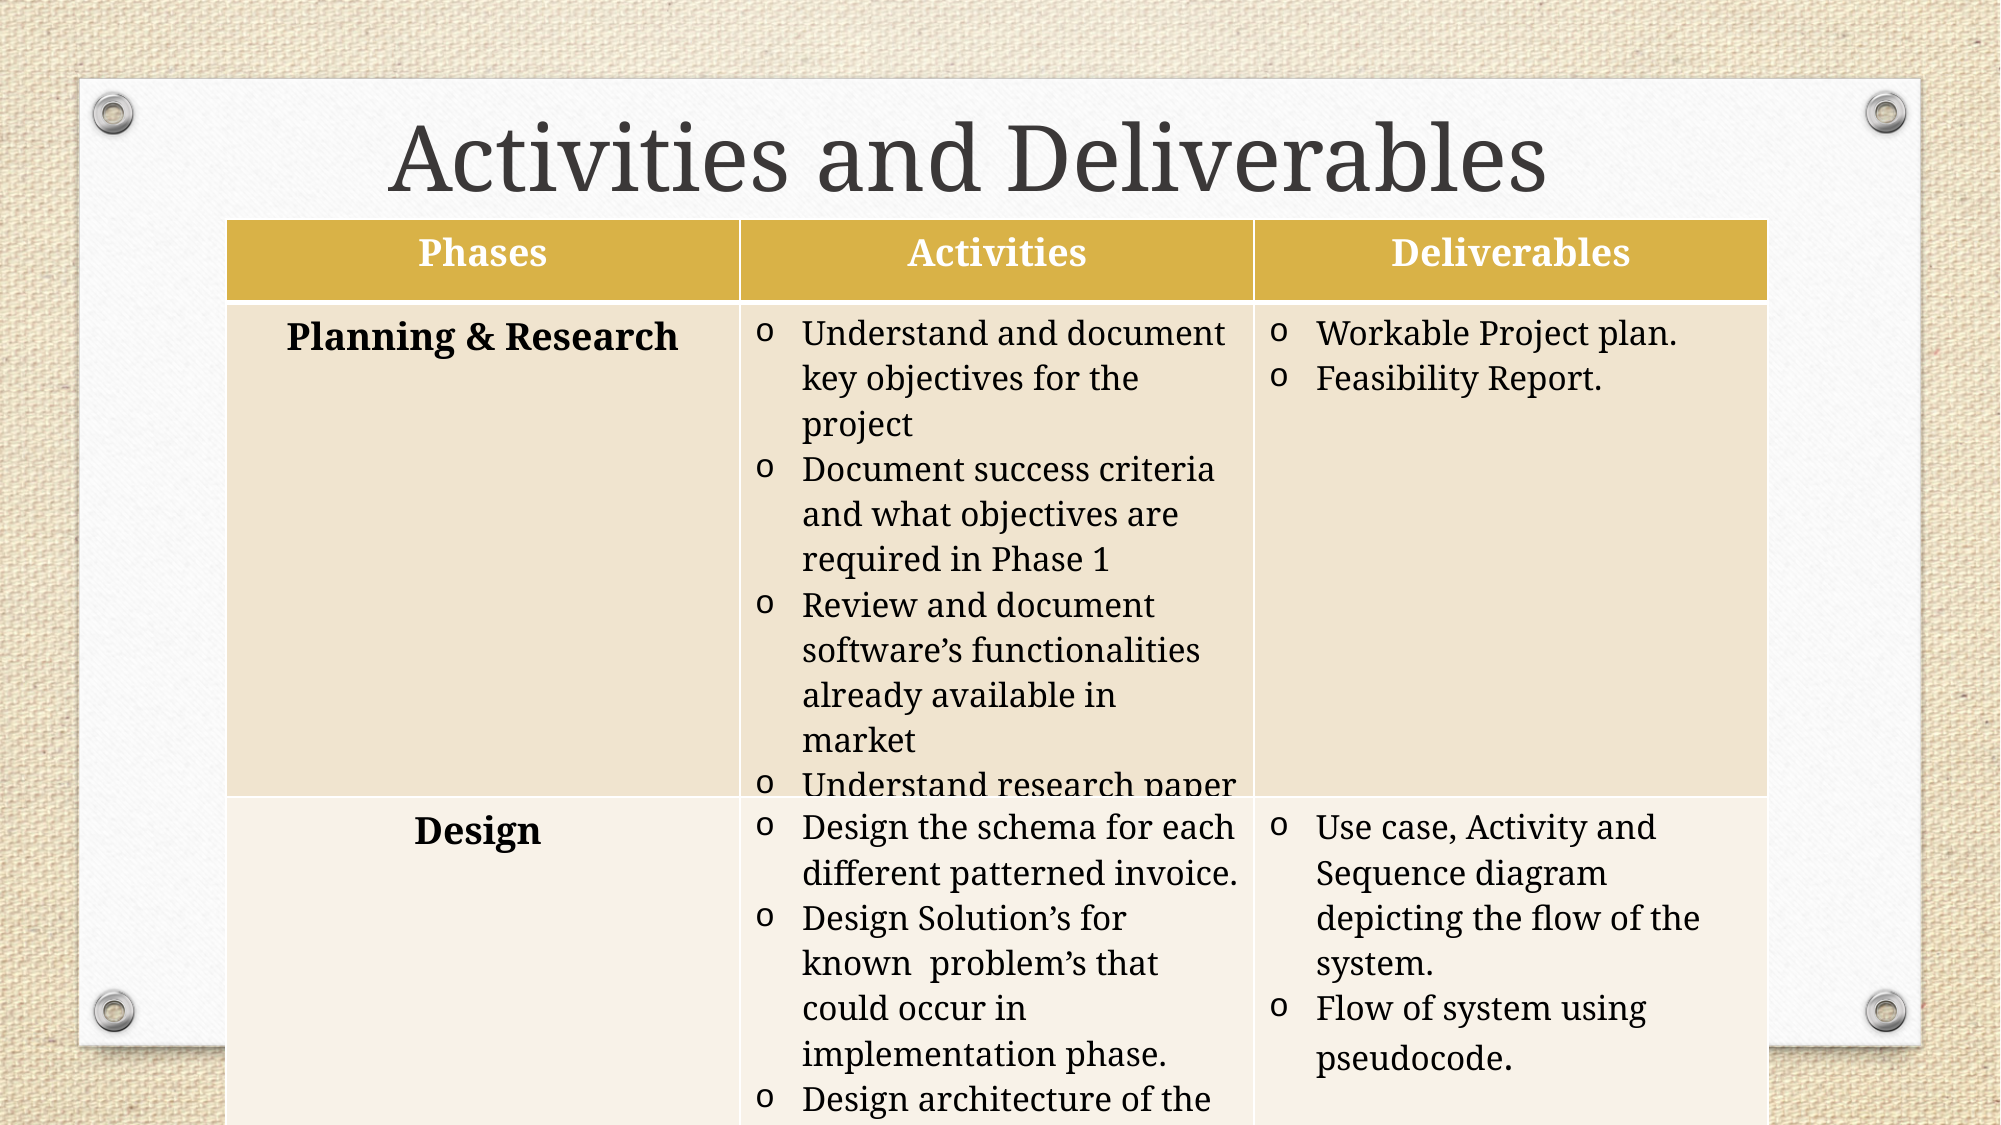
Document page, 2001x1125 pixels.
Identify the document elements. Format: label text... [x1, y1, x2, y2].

table_header Deliverables [1255, 220, 1767, 300]
table_cell Use case, Activity and Sequence diagram depicting the flow of the system. Flow of system using pseudocode. [1255, 798, 1767, 1125]
picture [0, 0, 2001, 1125]
table_cell Understand and document key objectives​ for the project Document success criteria and what objectives are required in Phase 1 Review and document software’s functionalities already available in market Understand research paper in the area of our project. [741, 305, 1253, 796]
table_cell Design ​ [227, 798, 739, 1125]
table_cell Workable Project plan. Feasibility Report. ​ [1255, 305, 1767, 796]
text_box Activities and Deliverables​ [321, 92, 1608, 218]
table_cell Planning & Research [227, 305, 739, 796]
table_header Phases [227, 220, 739, 300]
table_header Activities [741, 220, 1253, 300]
table_cell Design the schema for each different patterned invoice. Design Solution’s for known problem’s that could occur in implementation phase. Design architecture of the whole system. [741, 798, 1253, 1125]
